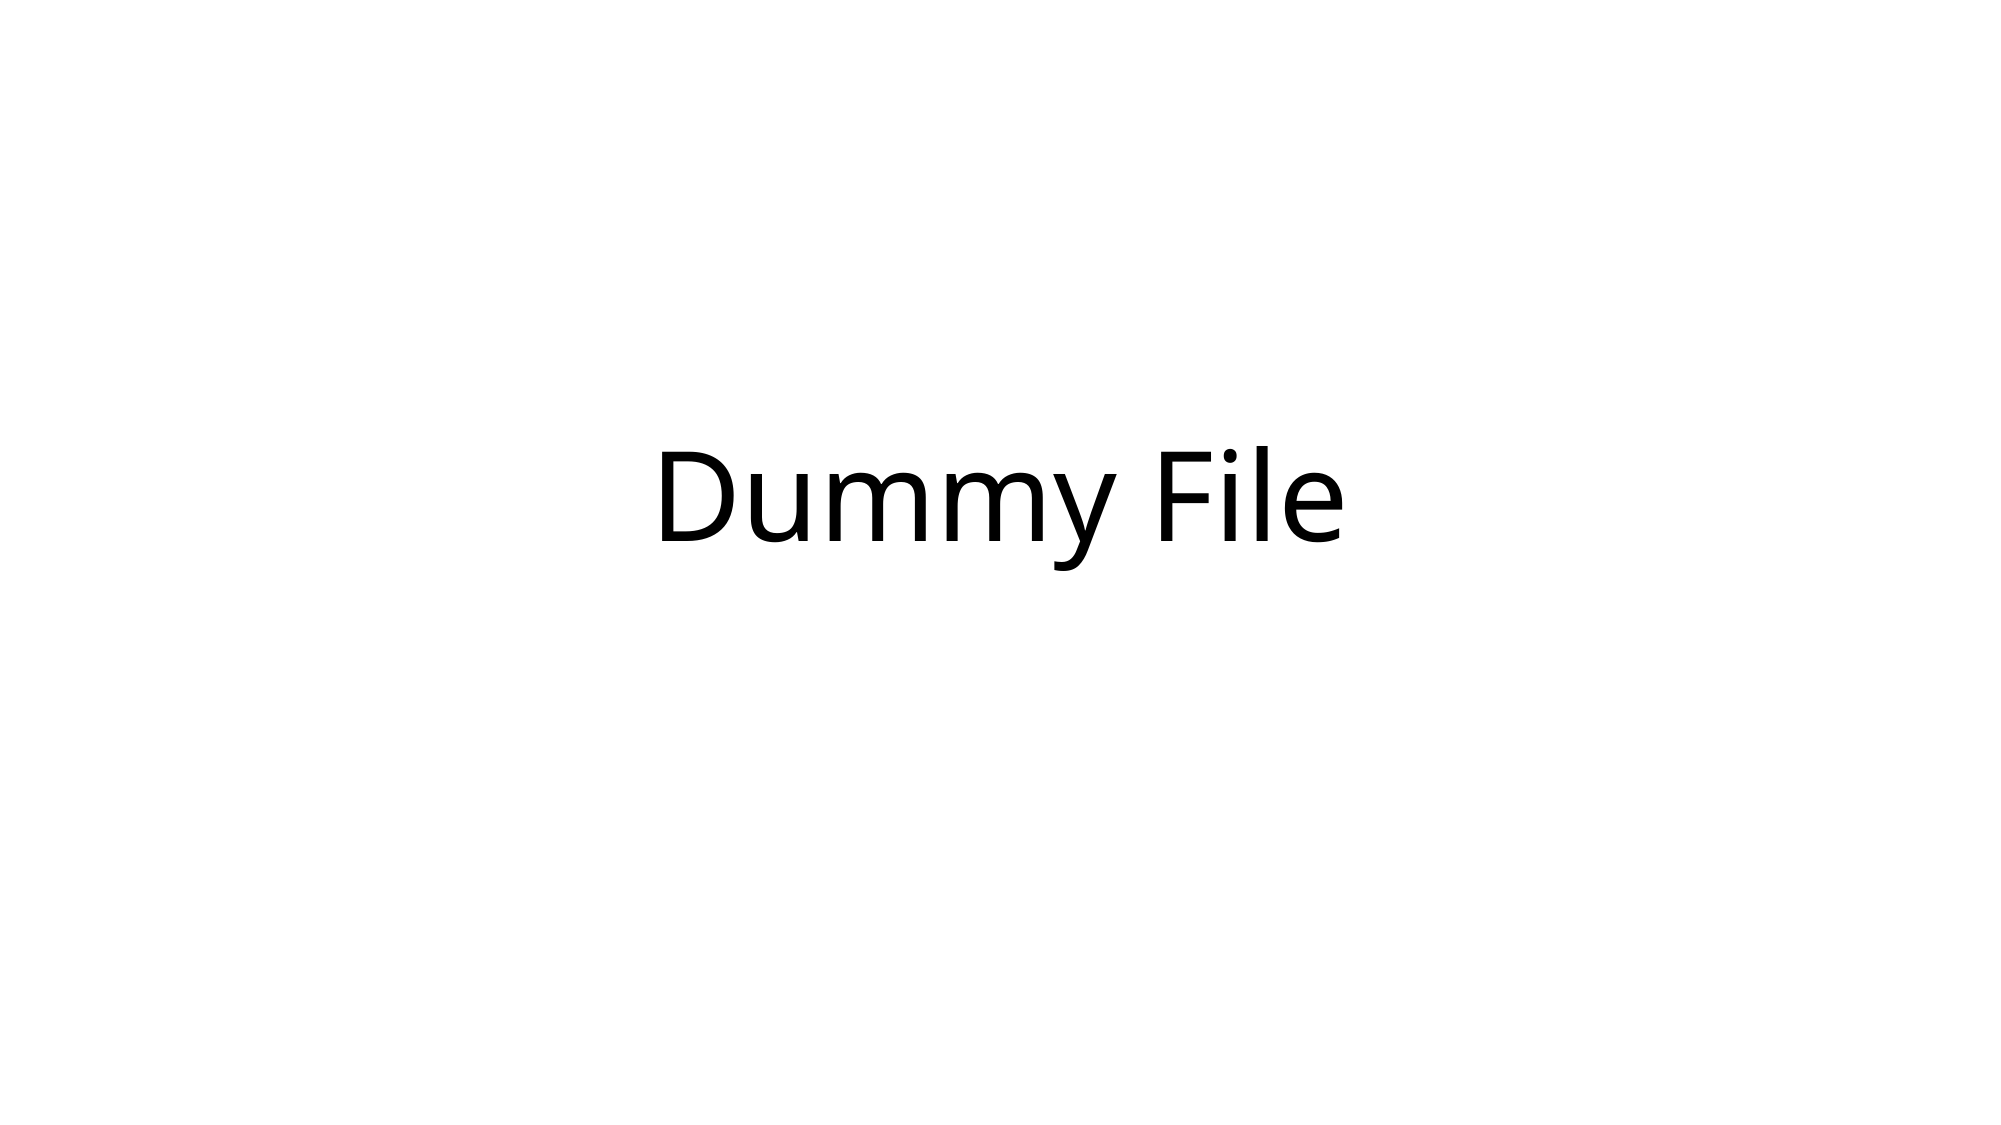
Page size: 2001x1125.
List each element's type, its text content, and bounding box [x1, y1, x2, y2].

title Dummy File [249, 184, 1750, 576]
